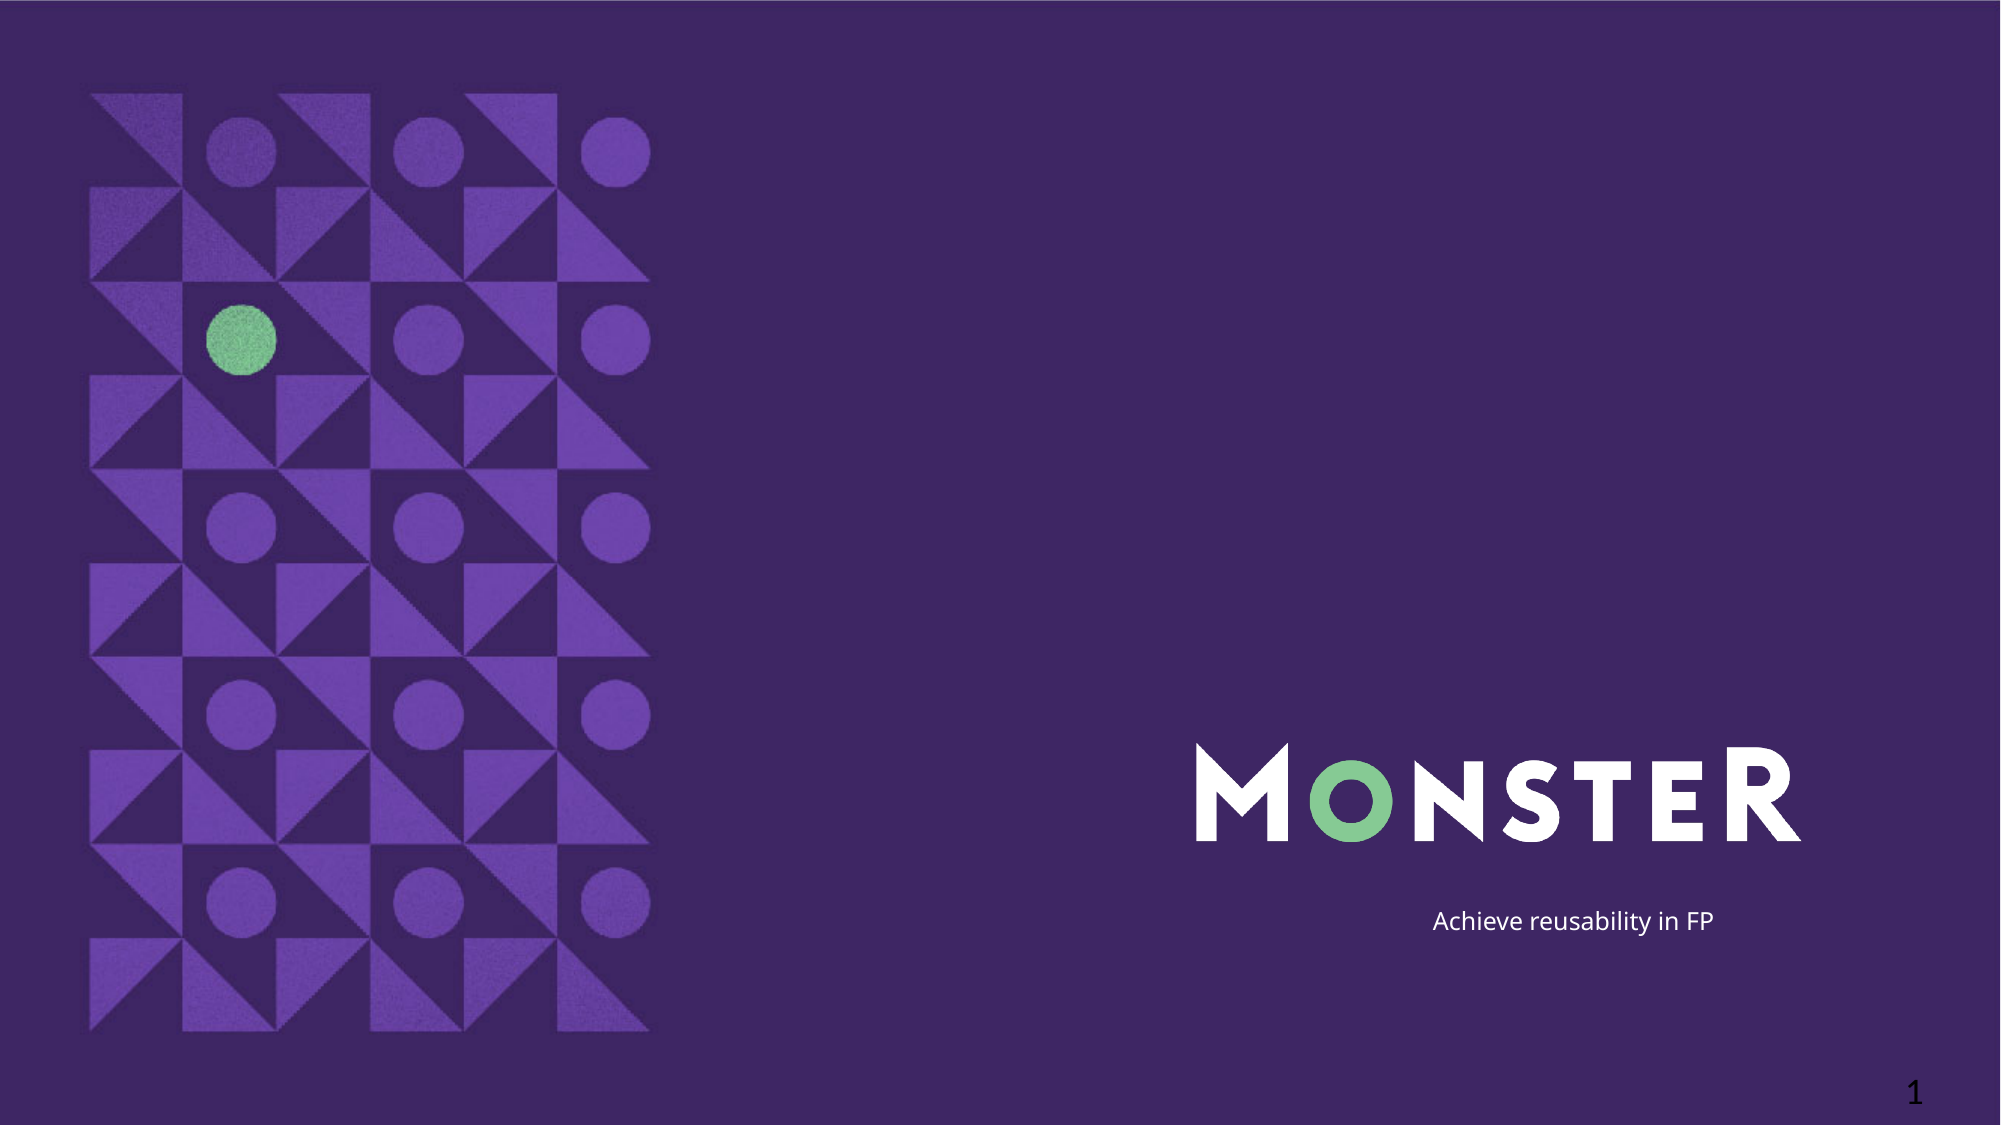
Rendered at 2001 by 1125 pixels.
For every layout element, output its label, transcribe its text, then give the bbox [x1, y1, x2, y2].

picture [0, 0, 2001, 1125]
title Achieve reusability in FP [1424, 897, 1945, 943]
slide_number 1 [1890, 1059, 1950, 1090]
